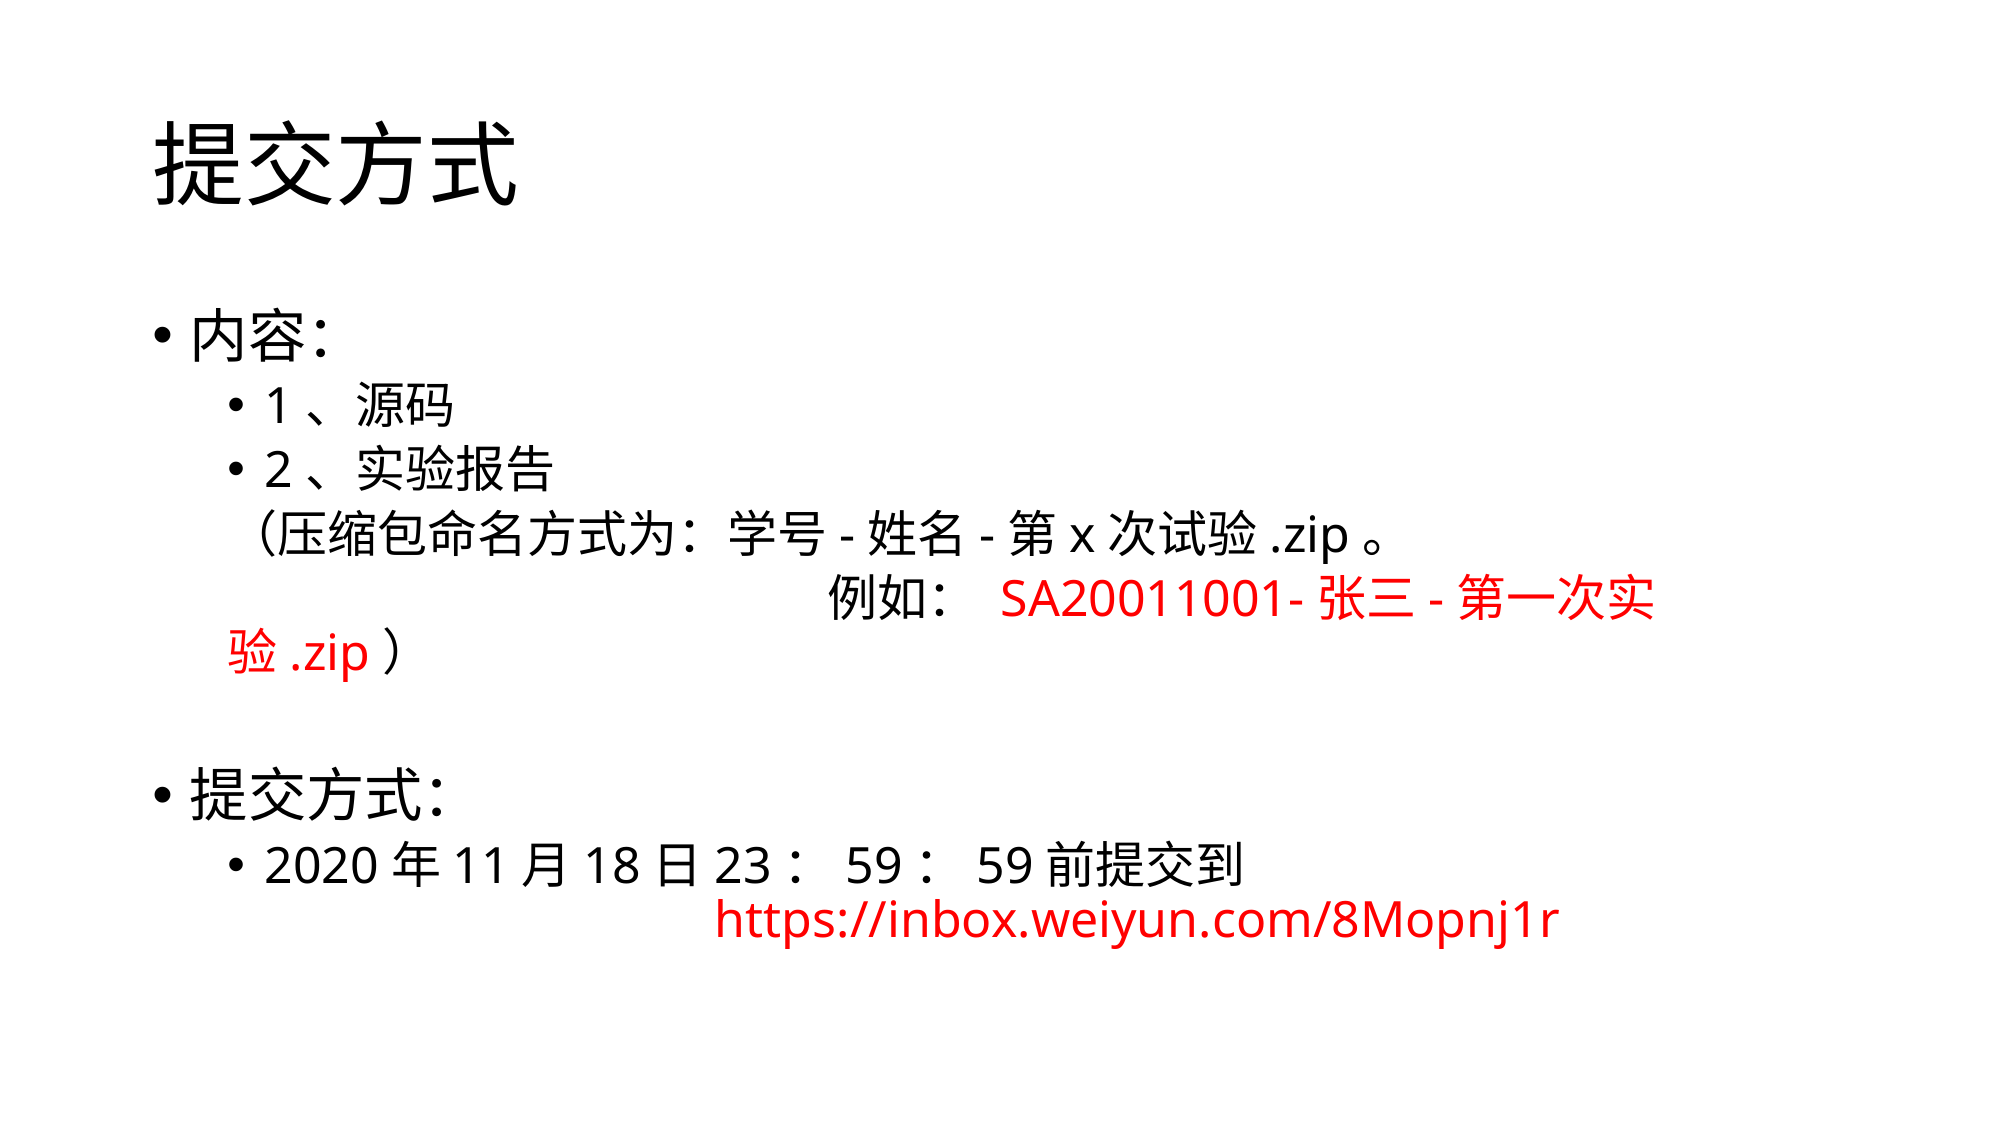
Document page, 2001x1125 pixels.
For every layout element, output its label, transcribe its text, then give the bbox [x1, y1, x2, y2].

title 提交方式 [137, 59, 1863, 278]
list 内容： 1、源码 2、实验报告 （压缩包命名方式为：学号-姓名-第x次试验.zip。 例如： SA20011001-张三-第一次实验.zip） 提交方式： 2020年11月18日23：59：59前提交到 https://inbox.weiyun.com/8Mopnj1r [137, 299, 1863, 1014]
